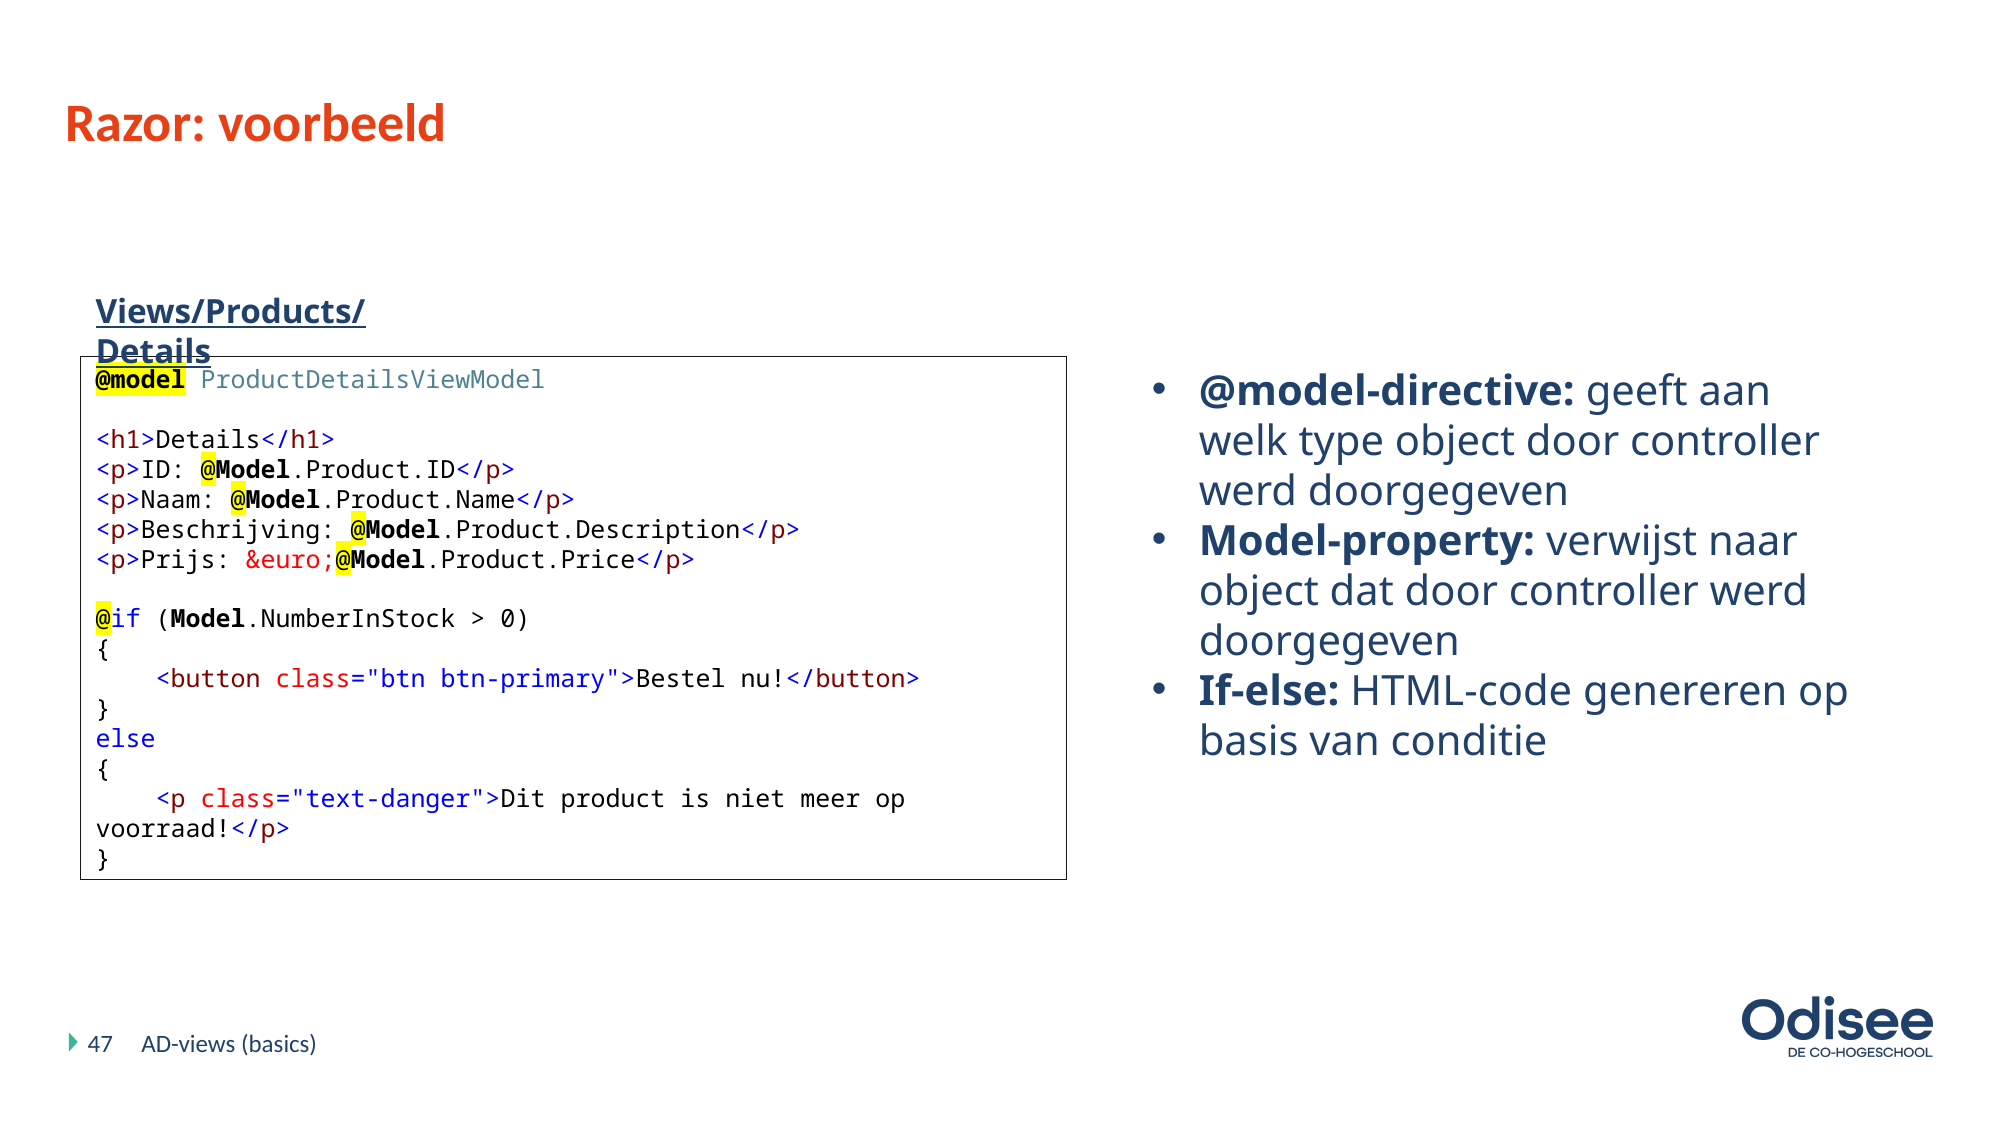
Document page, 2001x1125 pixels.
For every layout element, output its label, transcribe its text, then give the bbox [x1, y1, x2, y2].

footer AD-views (basics) [141, 1027, 817, 1088]
title Razor: voorbeeld [64, 100, 1790, 213]
text_box Views/Products/Details [80, 282, 450, 378]
slide_number 47 [87, 1027, 135, 1088]
text_box @model-directive: geeft aan welk type object door controller werd doorgegeven Model-property: verwijst naar object dat door controller werd doorgegeven If-else: HTML-code genereren op basis van conditie [1137, 356, 1873, 771]
picture [1742, 996, 1933, 1057]
text_box @model ProductDetailsViewModel <h1>Details</h1> <p>ID: @Model.Product.ID</p> <p>Naam: @Model.Product.Name</p> <p>Beschrijving: @Model.Product.Description</p> <p>Prijs: &euro;@Model.Product.Price</p> @if (Model.NumberInStock > 0) { <button class="btn btn-primary">Bestel nu!</button> } else { <p class="text-danger">Dit product is niet meer op voorraad!</p> } [80, 356, 1067, 880]
